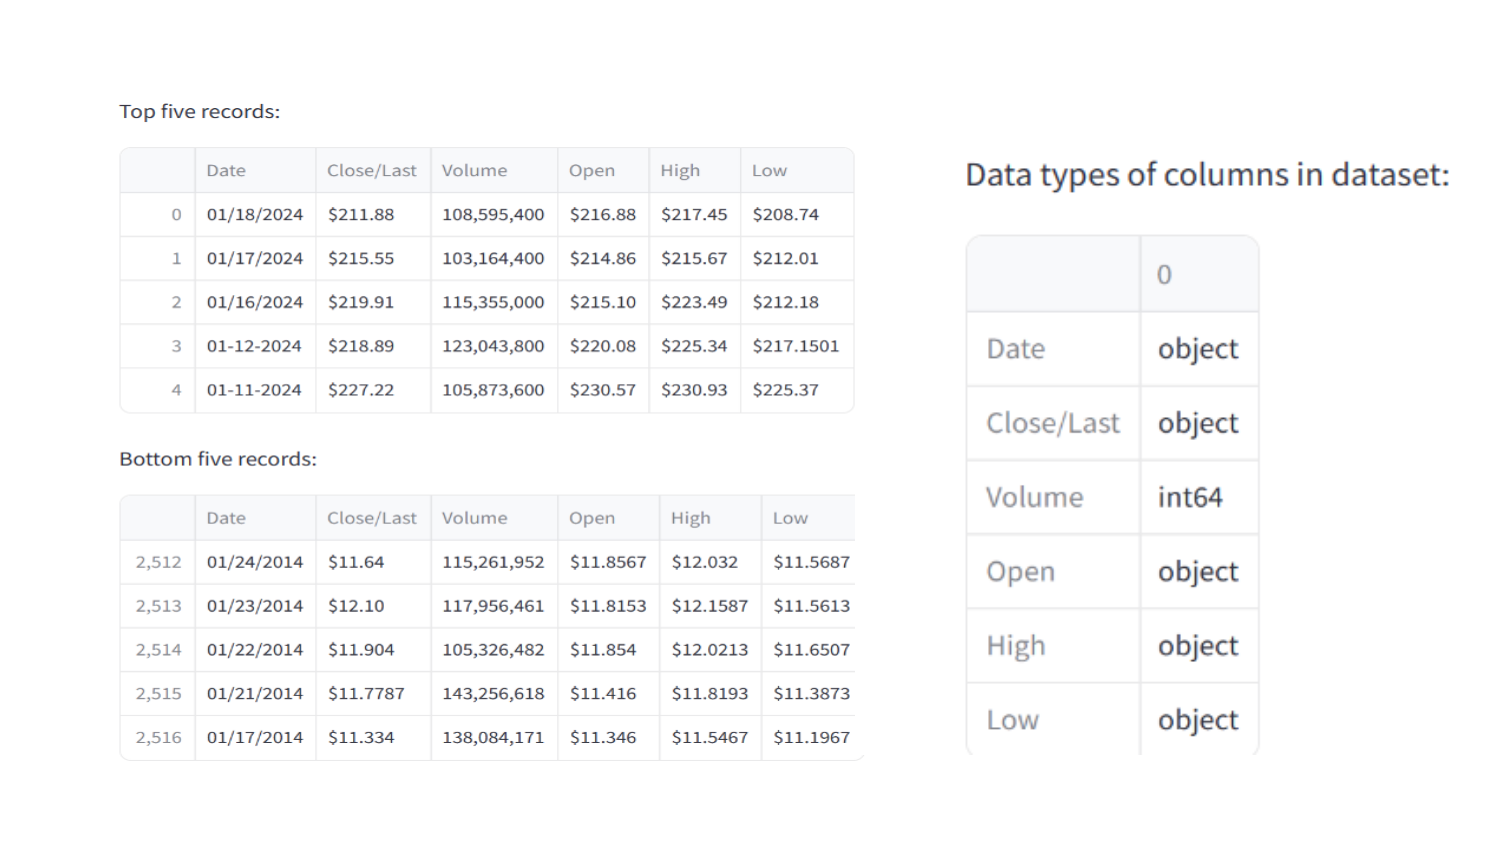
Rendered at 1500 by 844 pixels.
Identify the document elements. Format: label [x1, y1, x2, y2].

picture [57, 88, 1461, 771]
